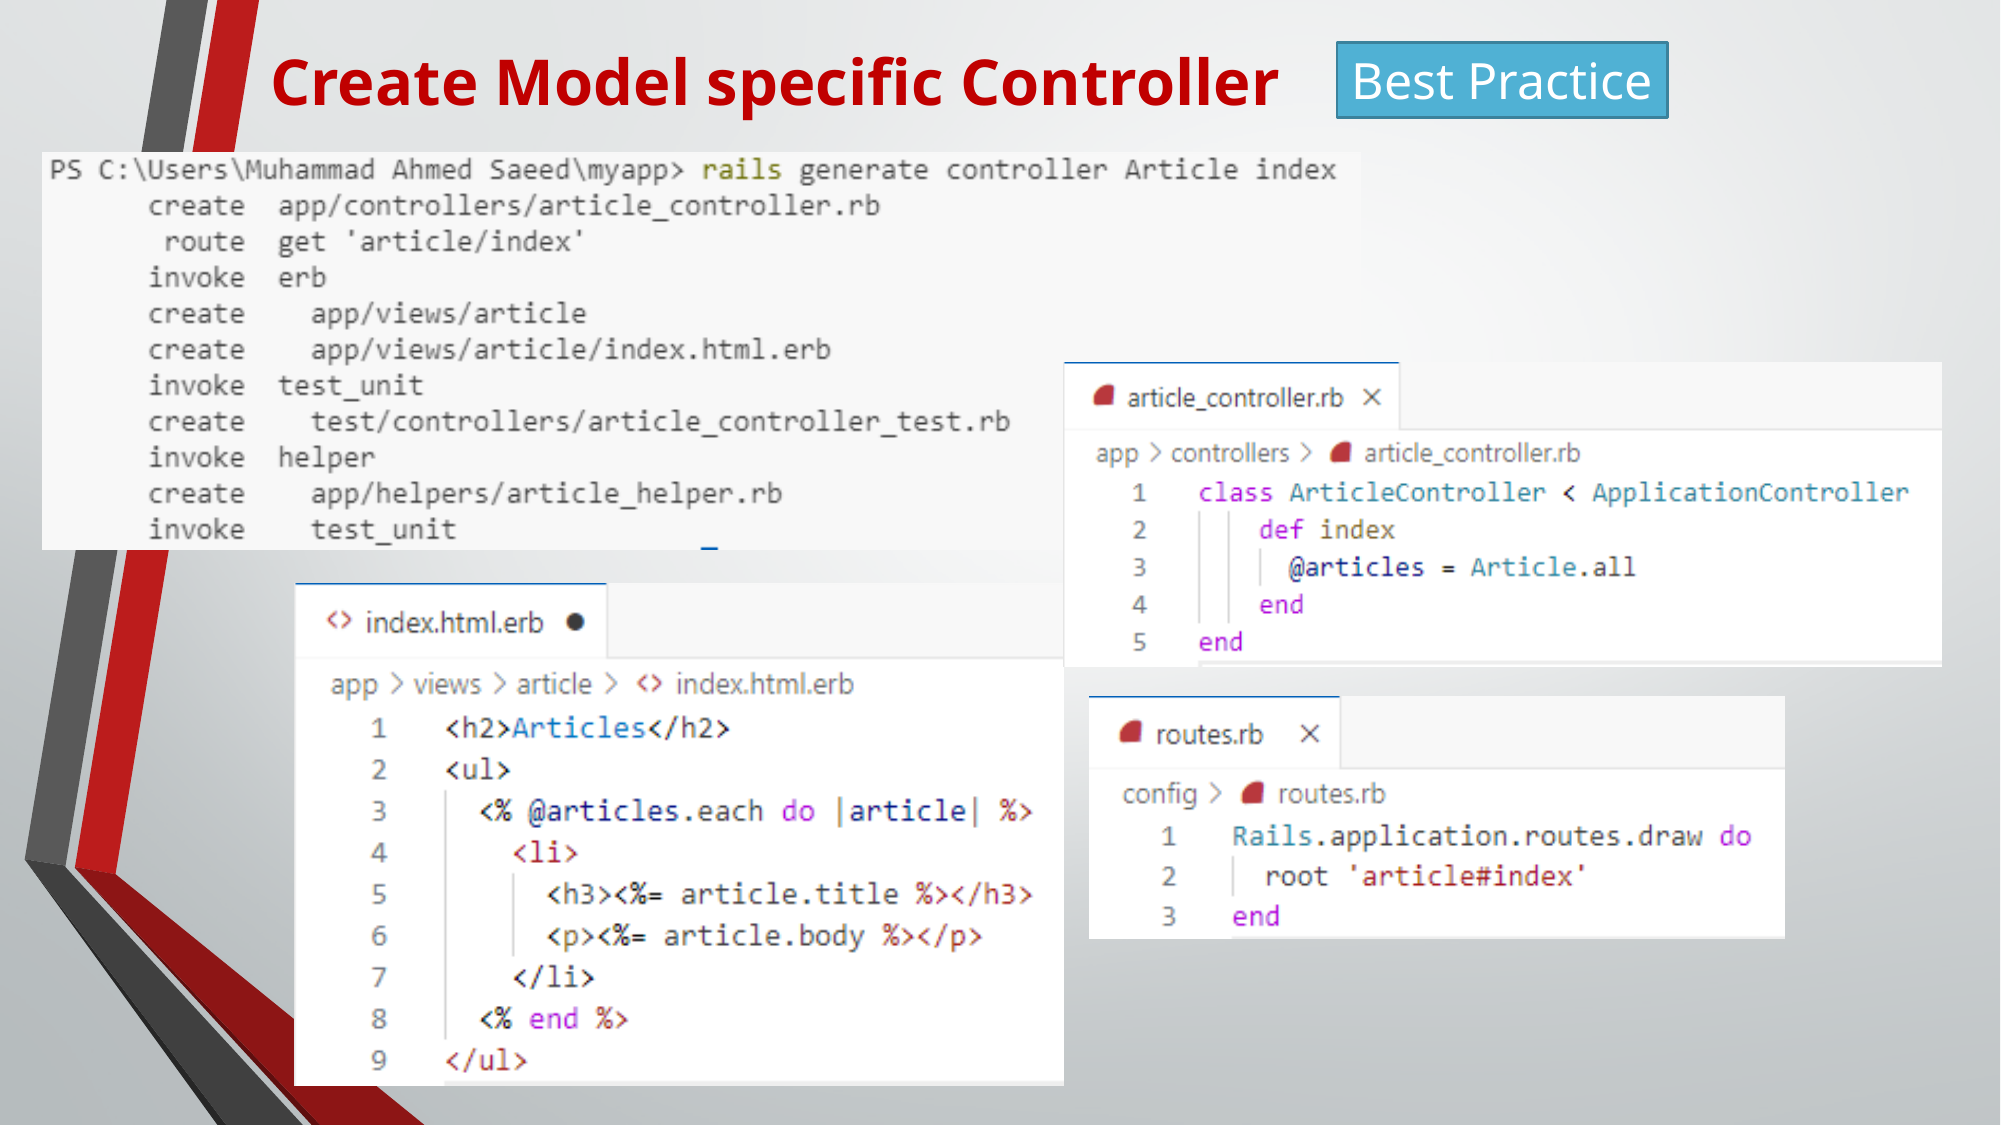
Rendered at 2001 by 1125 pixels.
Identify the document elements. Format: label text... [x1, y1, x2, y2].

picture [1088, 696, 1785, 940]
title Create Model specific Controller [243, 34, 1309, 127]
text_box Best Practice [1336, 41, 1669, 119]
picture [42, 152, 1942, 1087]
